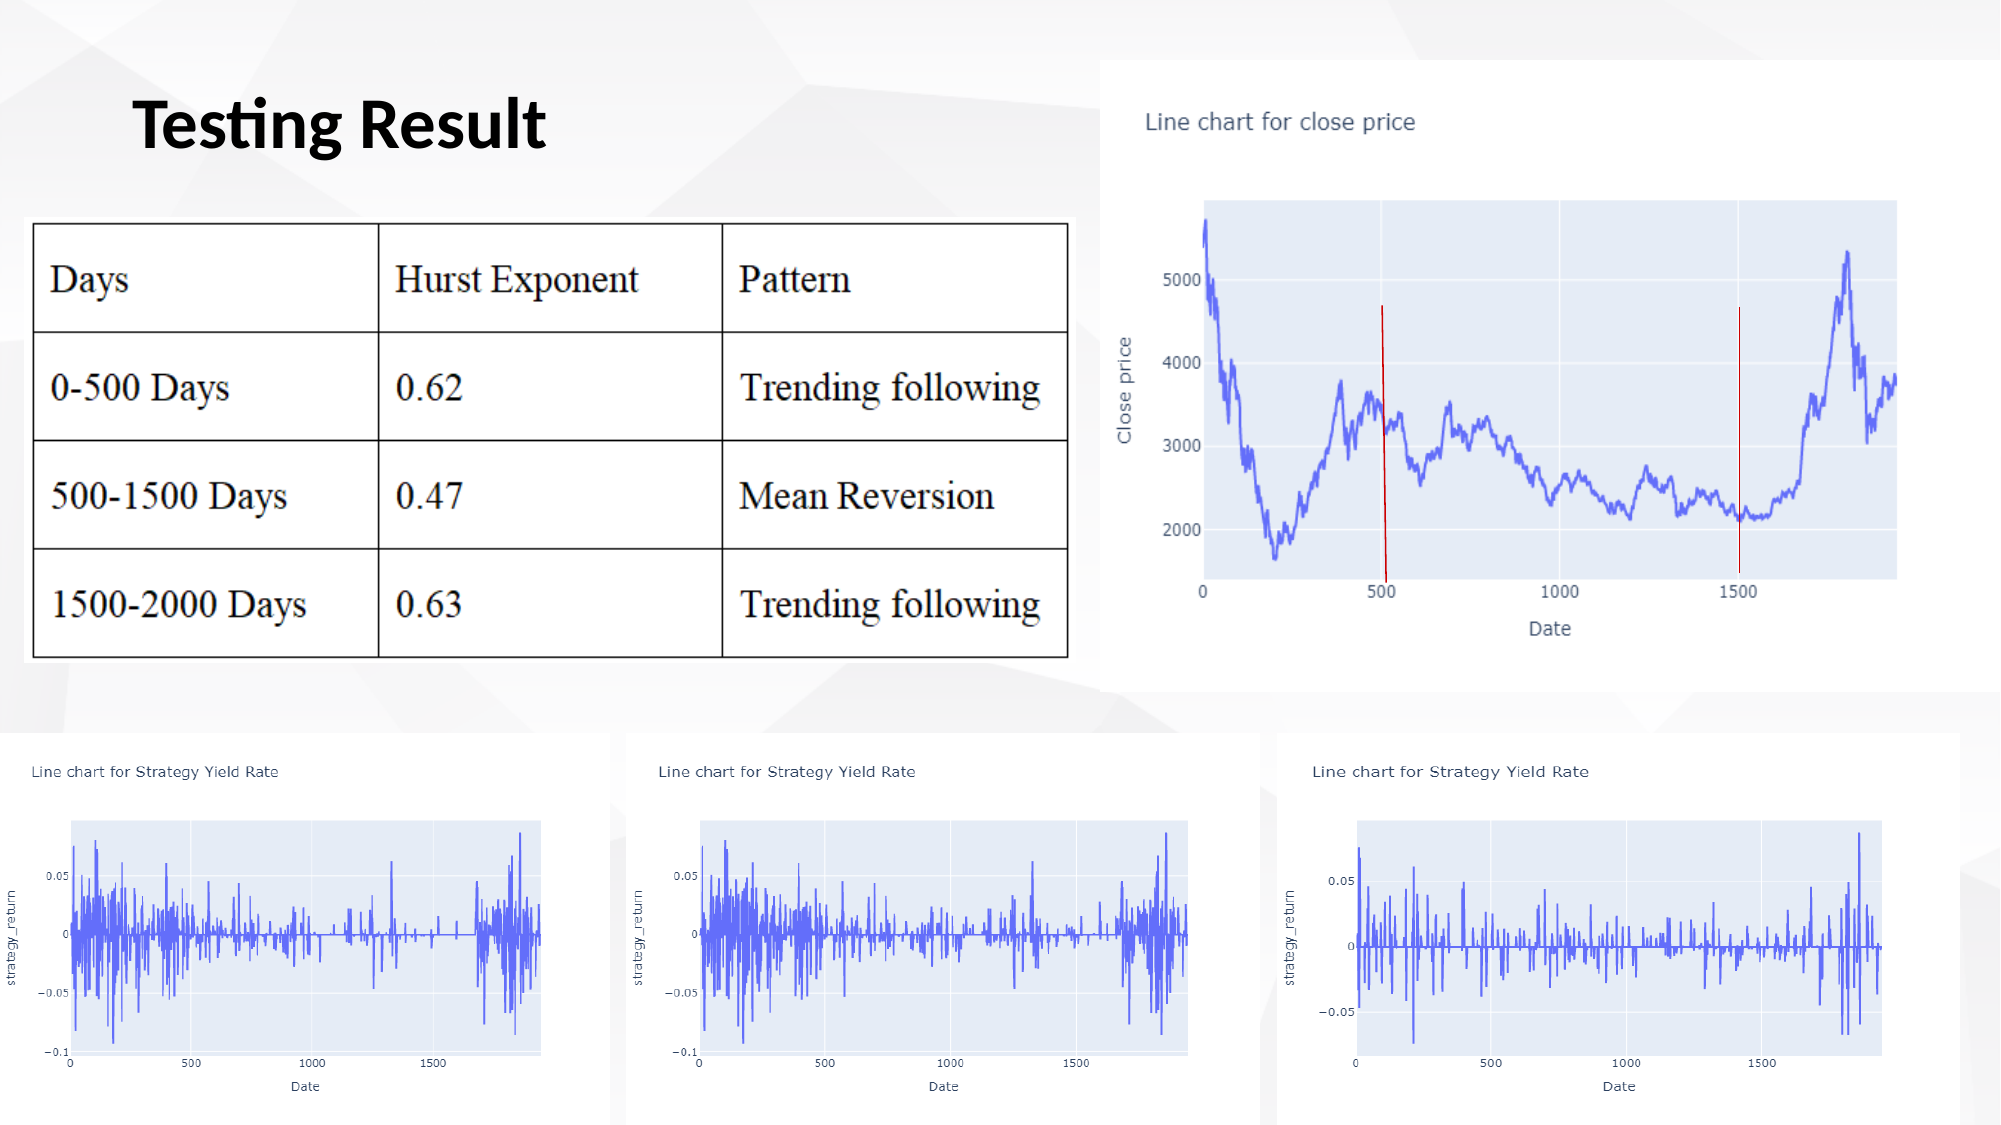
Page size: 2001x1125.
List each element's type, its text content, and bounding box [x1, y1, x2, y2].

text_box Testing Result [117, 60, 881, 216]
picture [0, 0, 2001, 1125]
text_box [1381, 305, 1387, 583]
